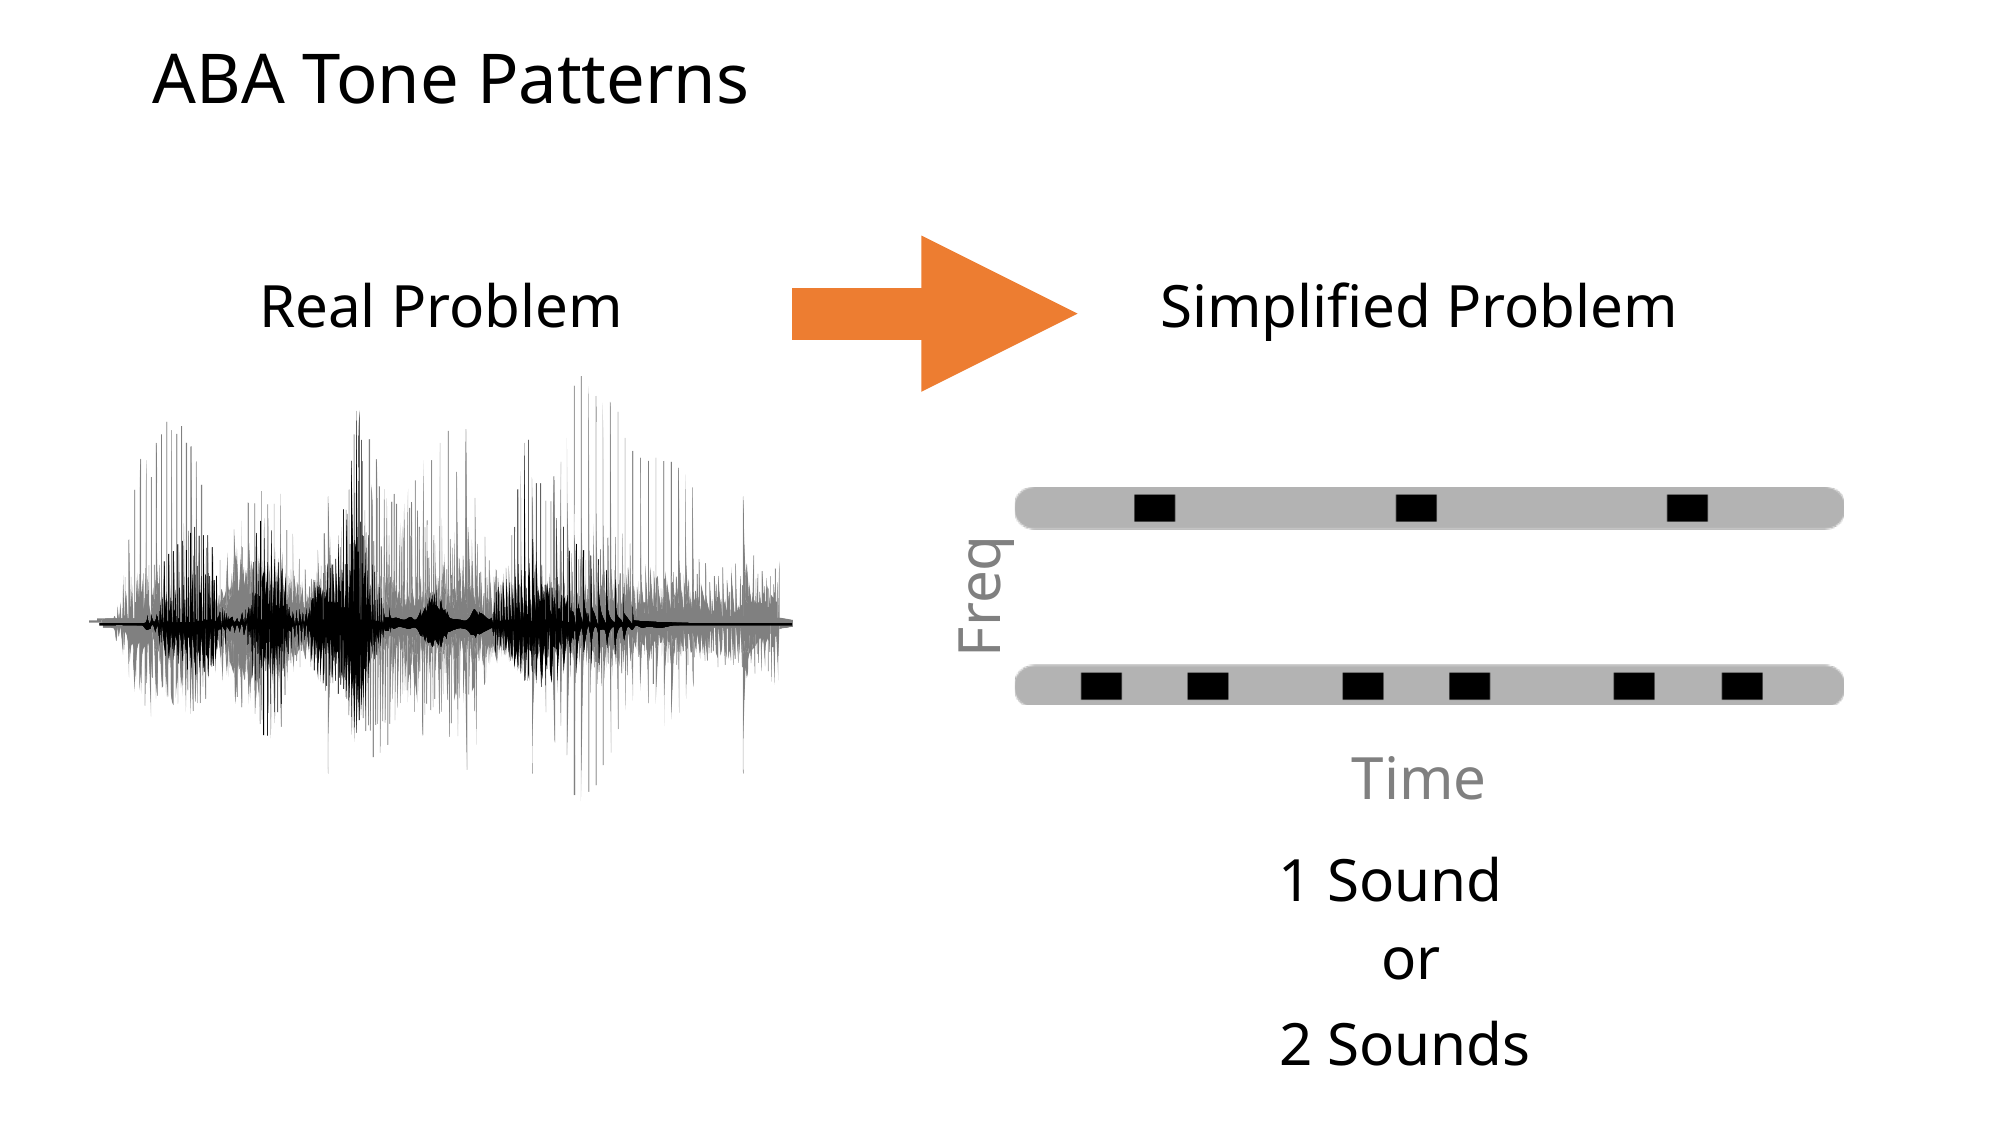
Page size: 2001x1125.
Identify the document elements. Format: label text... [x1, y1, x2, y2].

picture [1014, 487, 1845, 705]
text_box 2 Sounds [1264, 999, 1546, 1084]
picture [89, 348, 793, 845]
text_box Time [1337, 733, 1502, 819]
title ABA Tone Patterns [137, 36, 1863, 127]
text_box 1 Sound [1263, 835, 1517, 921]
text_box Freq [934, 520, 1014, 672]
text_box or [1366, 913, 1456, 999]
text_box Real Problem [244, 261, 638, 347]
text_box Simplified Problem [1145, 261, 1693, 347]
